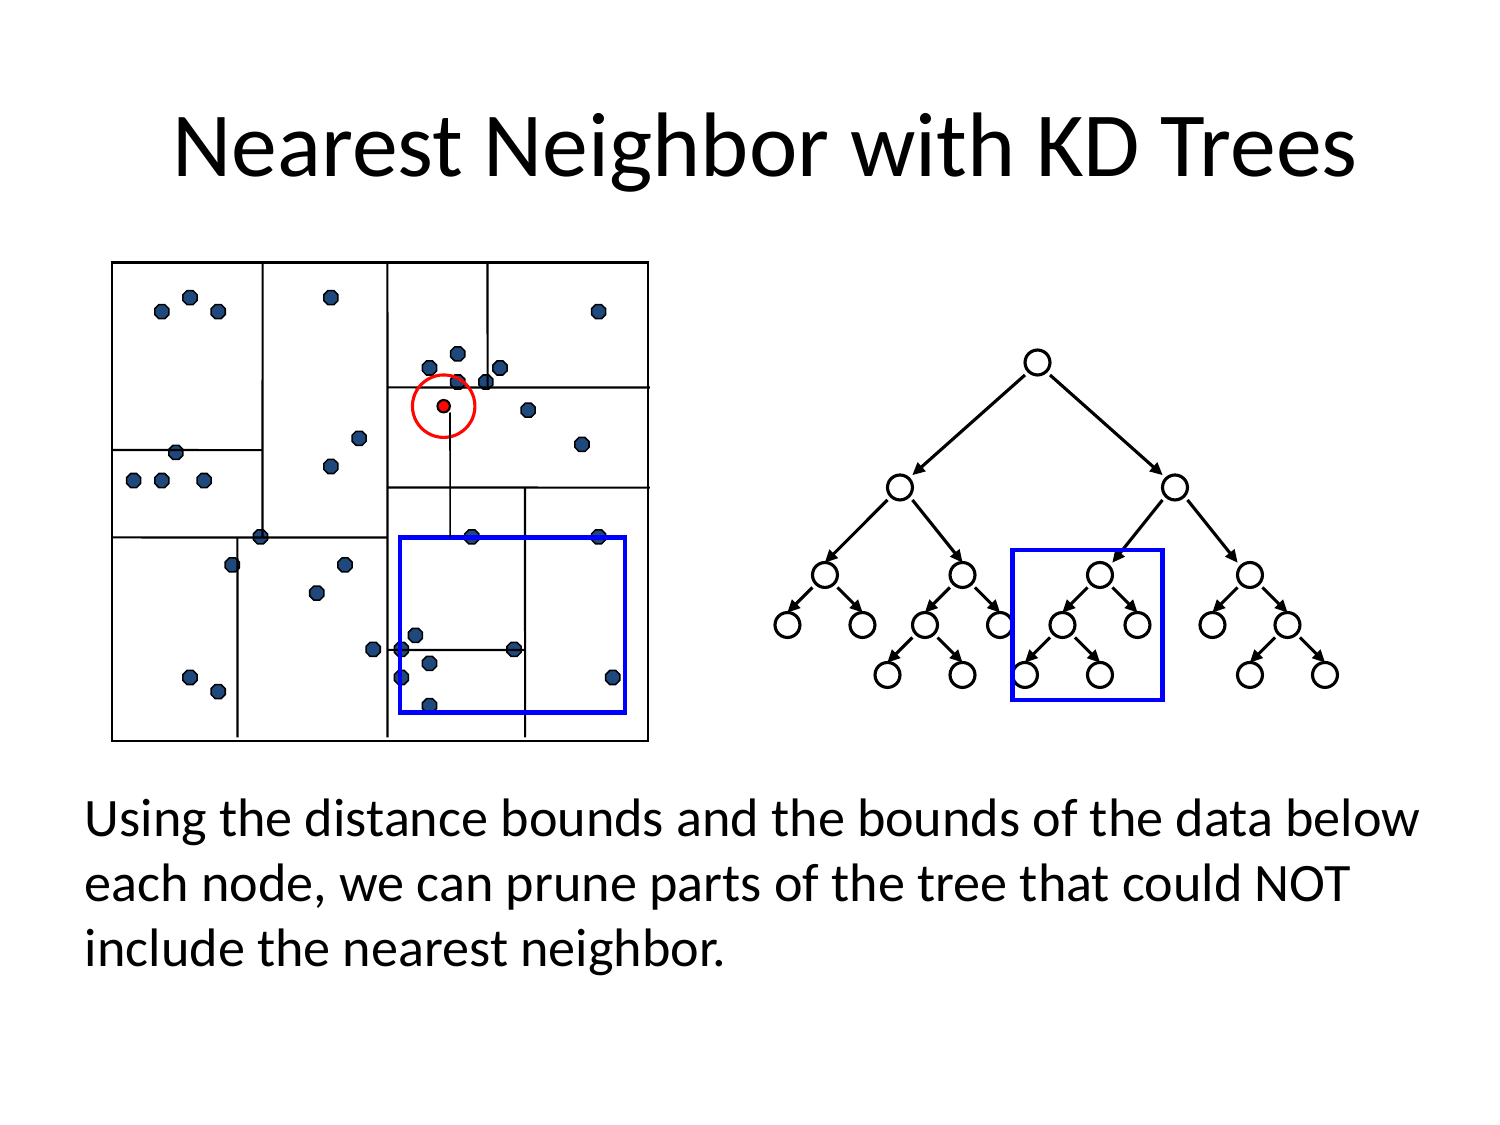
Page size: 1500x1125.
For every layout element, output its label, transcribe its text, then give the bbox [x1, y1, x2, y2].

text_box [987, 612, 1012, 638]
text_box [849, 612, 875, 638]
text_box [912, 374, 1026, 475]
text_box [1025, 350, 1051, 376]
text_box [1237, 662, 1263, 688]
title Nearest Neighbor with KD Trees [70, 45, 1463, 234]
text_box [774, 612, 800, 638]
text_box [1049, 374, 1163, 475]
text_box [112, 262, 649, 742]
text_box [825, 499, 888, 563]
text_box [1162, 474, 1188, 500]
text_box [1237, 562, 1263, 588]
text_box [1312, 662, 1338, 688]
text_box [950, 562, 976, 588]
text_box [924, 587, 951, 613]
text_box [912, 499, 963, 563]
text_box [1262, 587, 1288, 613]
text_box [974, 587, 1000, 613]
text_box [912, 612, 938, 638]
text_box [787, 587, 813, 613]
text_box [1275, 612, 1300, 638]
text_box [950, 662, 976, 688]
text_box [1212, 587, 1238, 613]
text_box [937, 637, 963, 663]
text_box [837, 587, 863, 613]
text_box [1249, 637, 1276, 663]
text_box Using the distance bounds and the bounds of the data below each node, we can prune parts of the tree that could NOT include the nearest neighbor. [70, 774, 1463, 985]
text_box [1012, 549, 1163, 700]
text_box [887, 474, 913, 500]
text_box [1187, 499, 1238, 563]
text_box [812, 562, 838, 588]
text_box [887, 637, 913, 663]
text_box [1200, 612, 1225, 638]
text_box [875, 662, 901, 688]
text_box [1299, 637, 1325, 663]
